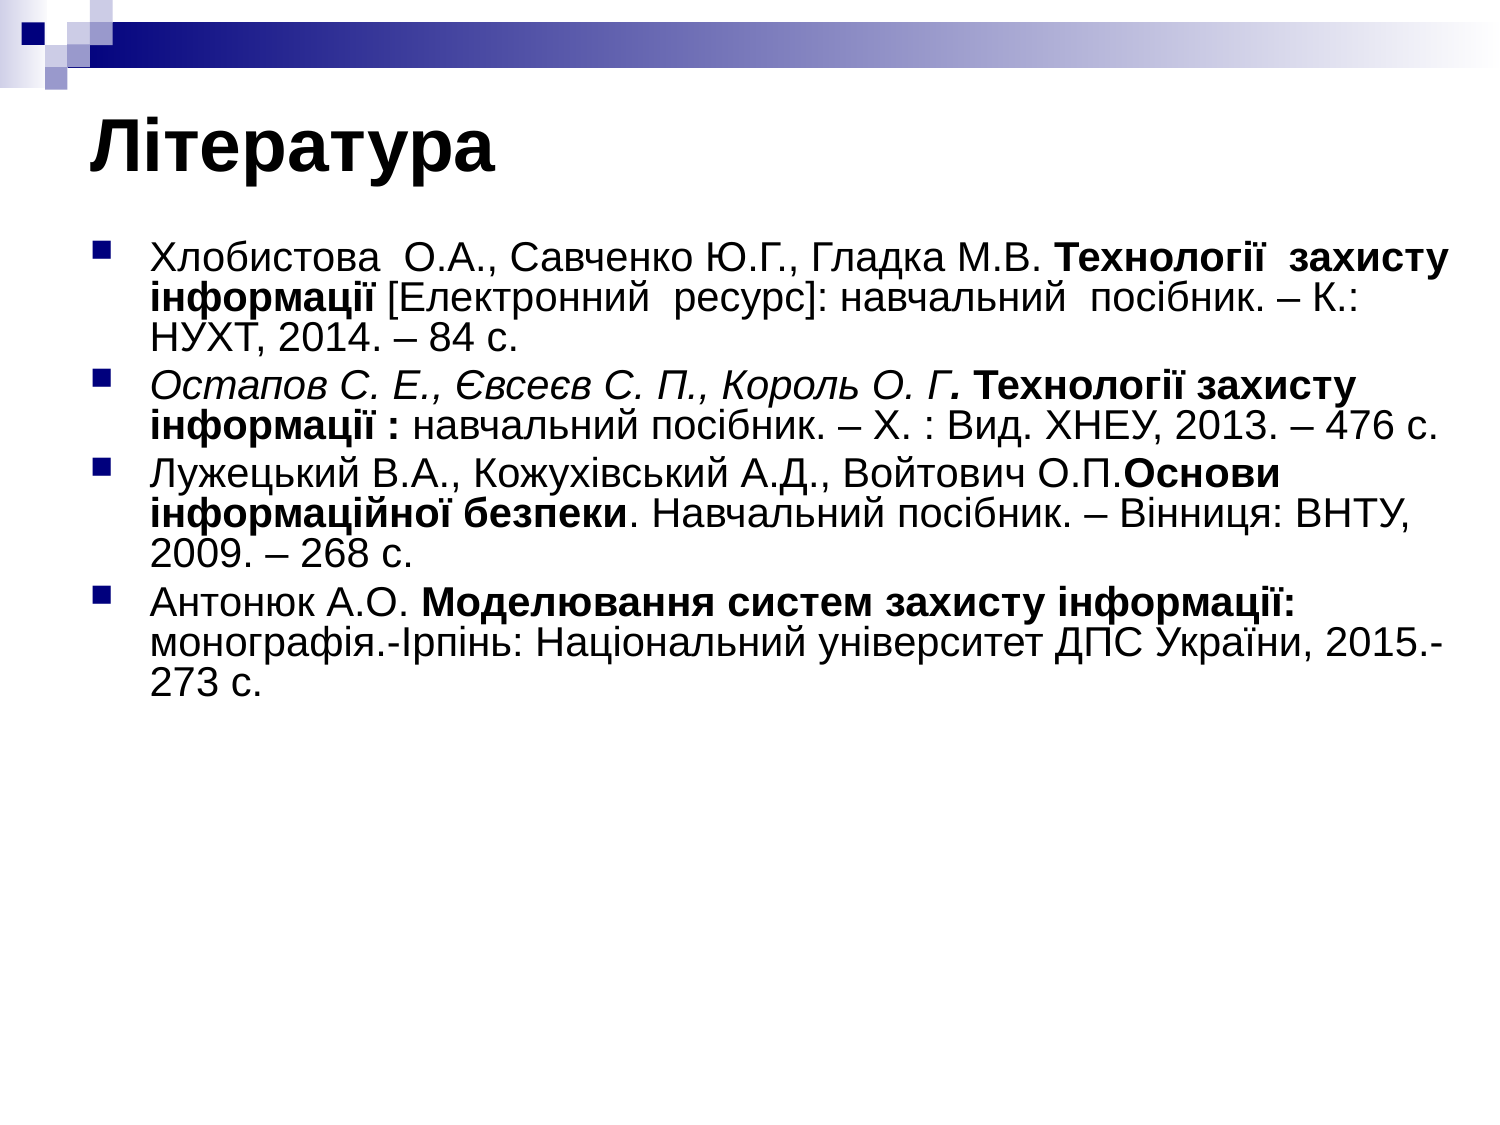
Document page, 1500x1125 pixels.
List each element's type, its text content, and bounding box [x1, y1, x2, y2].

list Хлобистова О.А., Савченко Ю.Г., Гладка М.В. Технології захисту інформації [Електронний ресурс]: навчальний посібник. – К.: НУХТ, 2014. – 84 с. Остапов С. Е., Євсеєв С. П., Король О. Г. Технології захисту інформації : навчальний посібник. – Х. : Вид. ХНЕУ, 2013. – 476 с. Лужецький В.А., Кожухівський А.Д., Войтович О.П.Основи інформаційної безпеки. Навчальний посібник. – Вінниця: ВНТУ, 2009. – 268 с. Антонюк А.О. Mоделювання систем захисту інформації: монографія.-Ірпінь: Національний університет ДПС України, 2015.-273 с. [74, 231, 1500, 963]
title Література [74, 74, 1426, 209]
